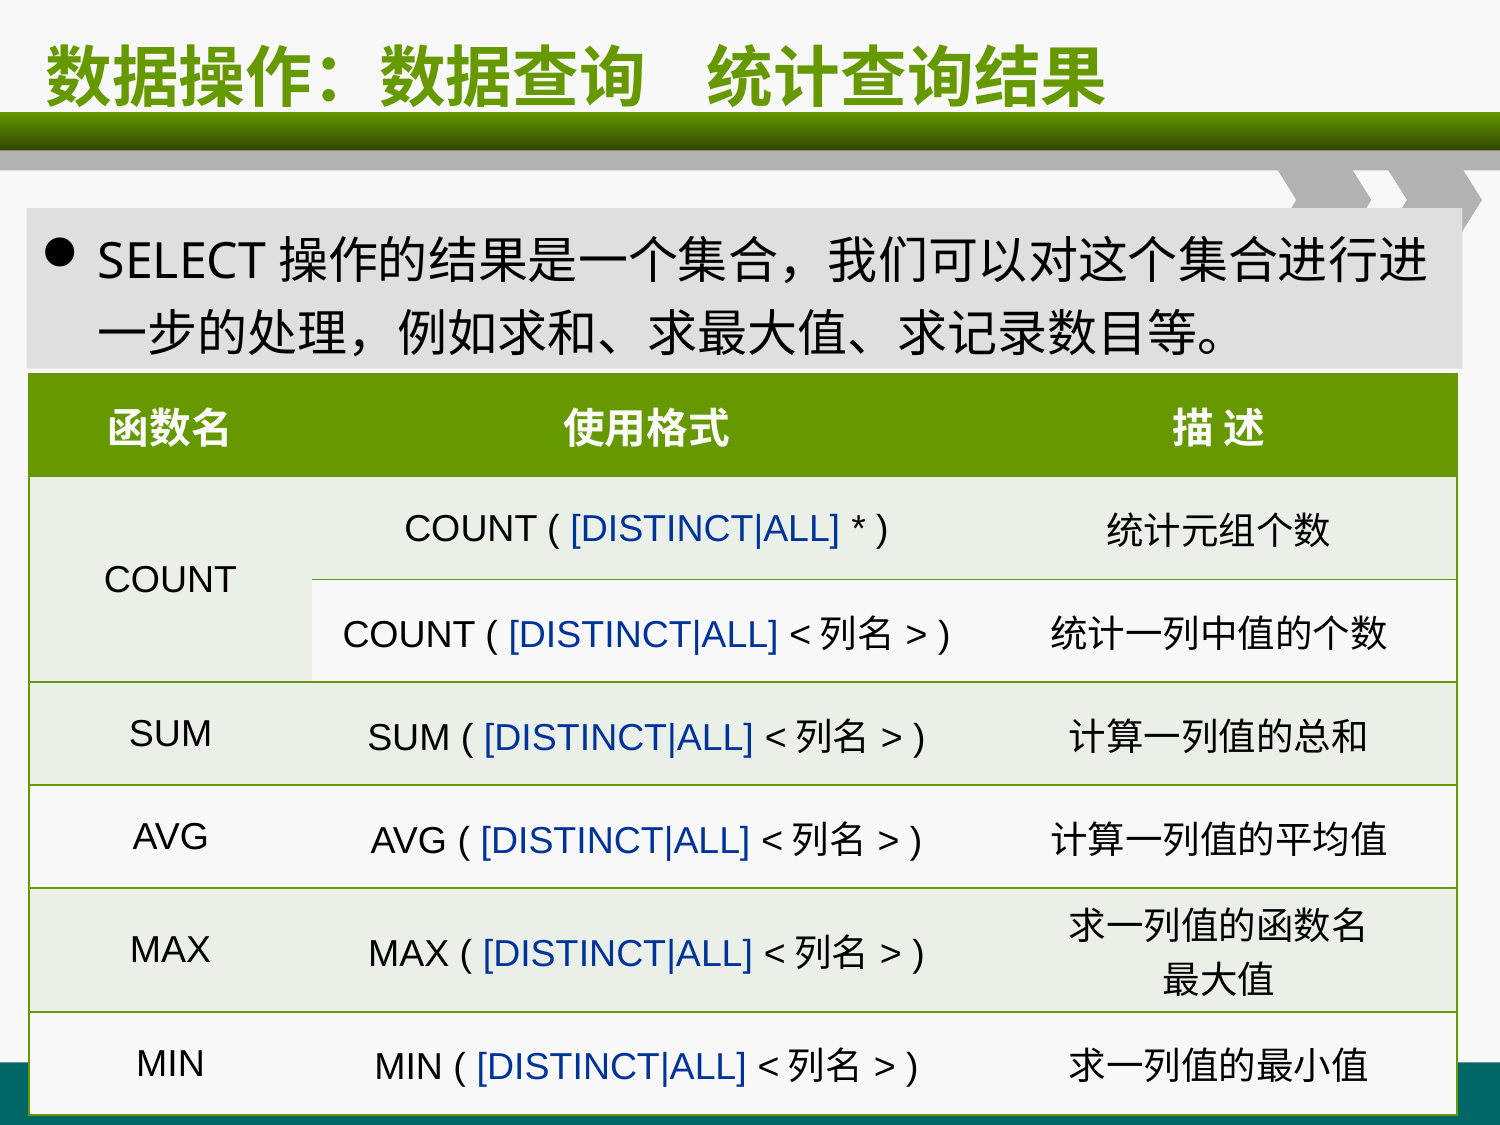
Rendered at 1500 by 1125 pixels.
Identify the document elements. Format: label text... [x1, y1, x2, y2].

table_cell 计算一列值的平均值 [981, 786, 1456, 887]
table_cell 求一列值的函数名 最大值 [981, 889, 1456, 1011]
table_cell SUM ( [DISTINCT|ALL] <列名> ) [312, 683, 981, 784]
table_cell AVG ( [DISTINCT|ALL] <列名> ) [312, 786, 981, 887]
table_cell 计算一列值的总和 [981, 683, 1456, 784]
table_cell SUM [30, 683, 312, 784]
table_header 使用格式 [312, 374, 981, 476]
table_cell COUNT ( [DISTINCT|ALL] <列名> ) [312, 580, 981, 681]
table_header 描 述 [981, 374, 1456, 476]
table_cell 统计一列中值的个数 [981, 580, 1456, 681]
table_cell COUNT ( [DISTINCT|ALL] * ) [312, 477, 981, 579]
table_cell MIN ( [DISTINCT|ALL] <列名> ) [312, 1013, 981, 1114]
table_header 函数名 [30, 374, 312, 476]
table_cell 求一列值的最小值 [981, 1013, 1456, 1114]
table_cell 统计元组个数 [981, 477, 1456, 579]
title 数据操作：数据查询 统计查询结果 [30, 24, 1463, 125]
table_cell MAX [30, 889, 312, 1011]
table_cell COUNT [30, 477, 312, 681]
table_cell MIN [30, 1013, 312, 1114]
text_box SELECT操作的结果是一个集合，我们可以对这个集合进行进一步的处理，例如求和、求最大值、求记录数目等。 [26, 208, 1463, 369]
table_cell MAX ( [DISTINCT|ALL] <列名> ) [312, 889, 981, 1011]
table_cell AVG [30, 786, 312, 887]
